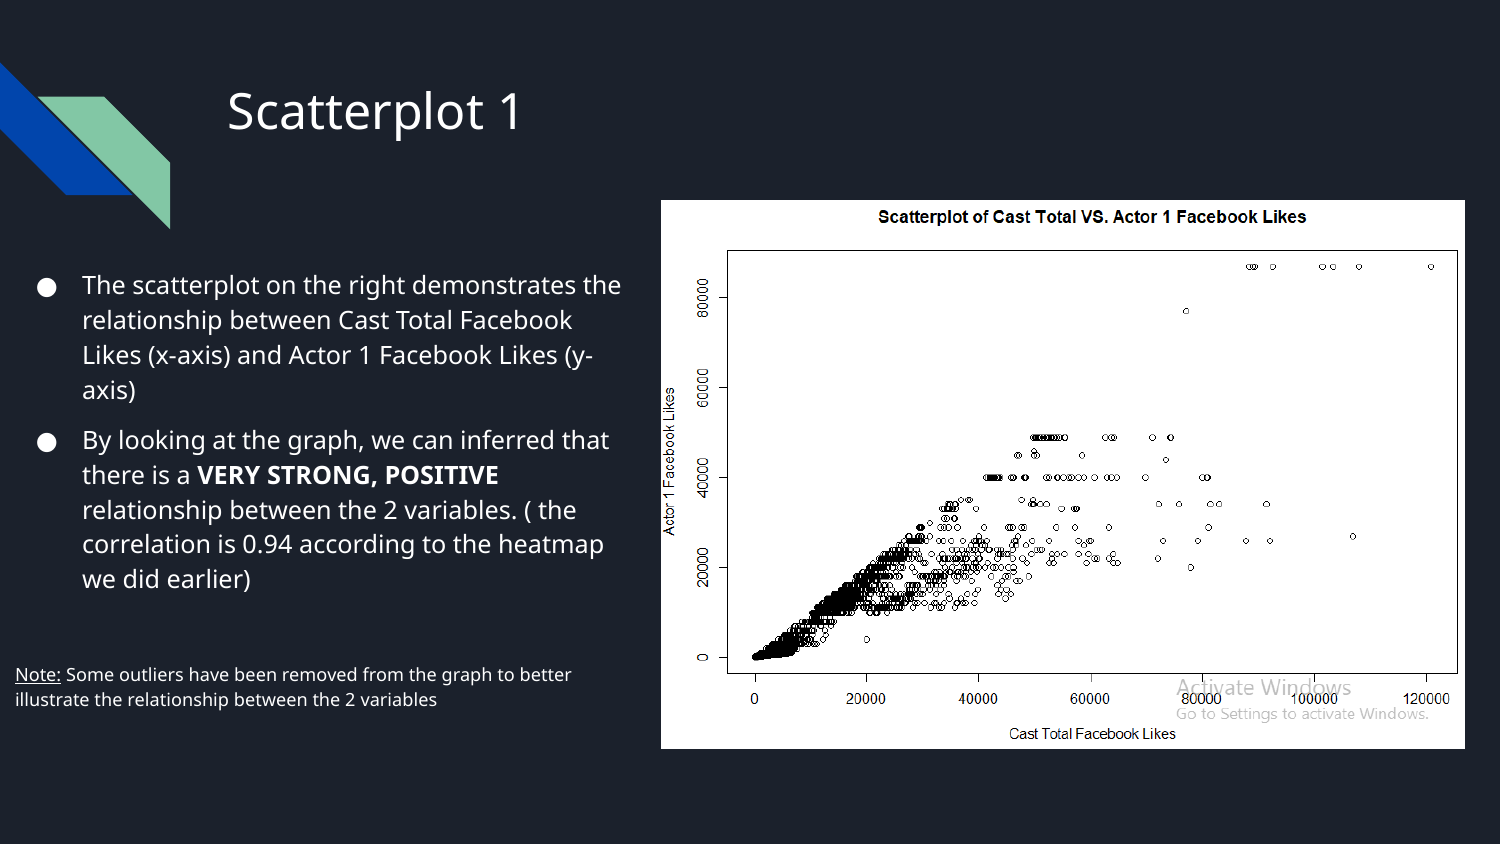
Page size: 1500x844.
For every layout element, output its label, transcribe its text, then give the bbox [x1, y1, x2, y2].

list The scatterplot on the right demonstrates the relationship between Cast Total Facebook Likes (x-axis) and Actor 1 Facebook Likes (y-axis) By looking at the graph, we can inferred that there is a VERY STRONG, POSITIVE relationship between the 2 variables. ( the correlation is 0.94 according to the heatmap we did earlier) Note: Some outliers have been removed from the graph to better illustrate the relationship between the 2 variables [0, 250, 648, 728]
title Scatterplot 1 [212, 64, 1368, 215]
picture [661, 200, 1465, 750]
